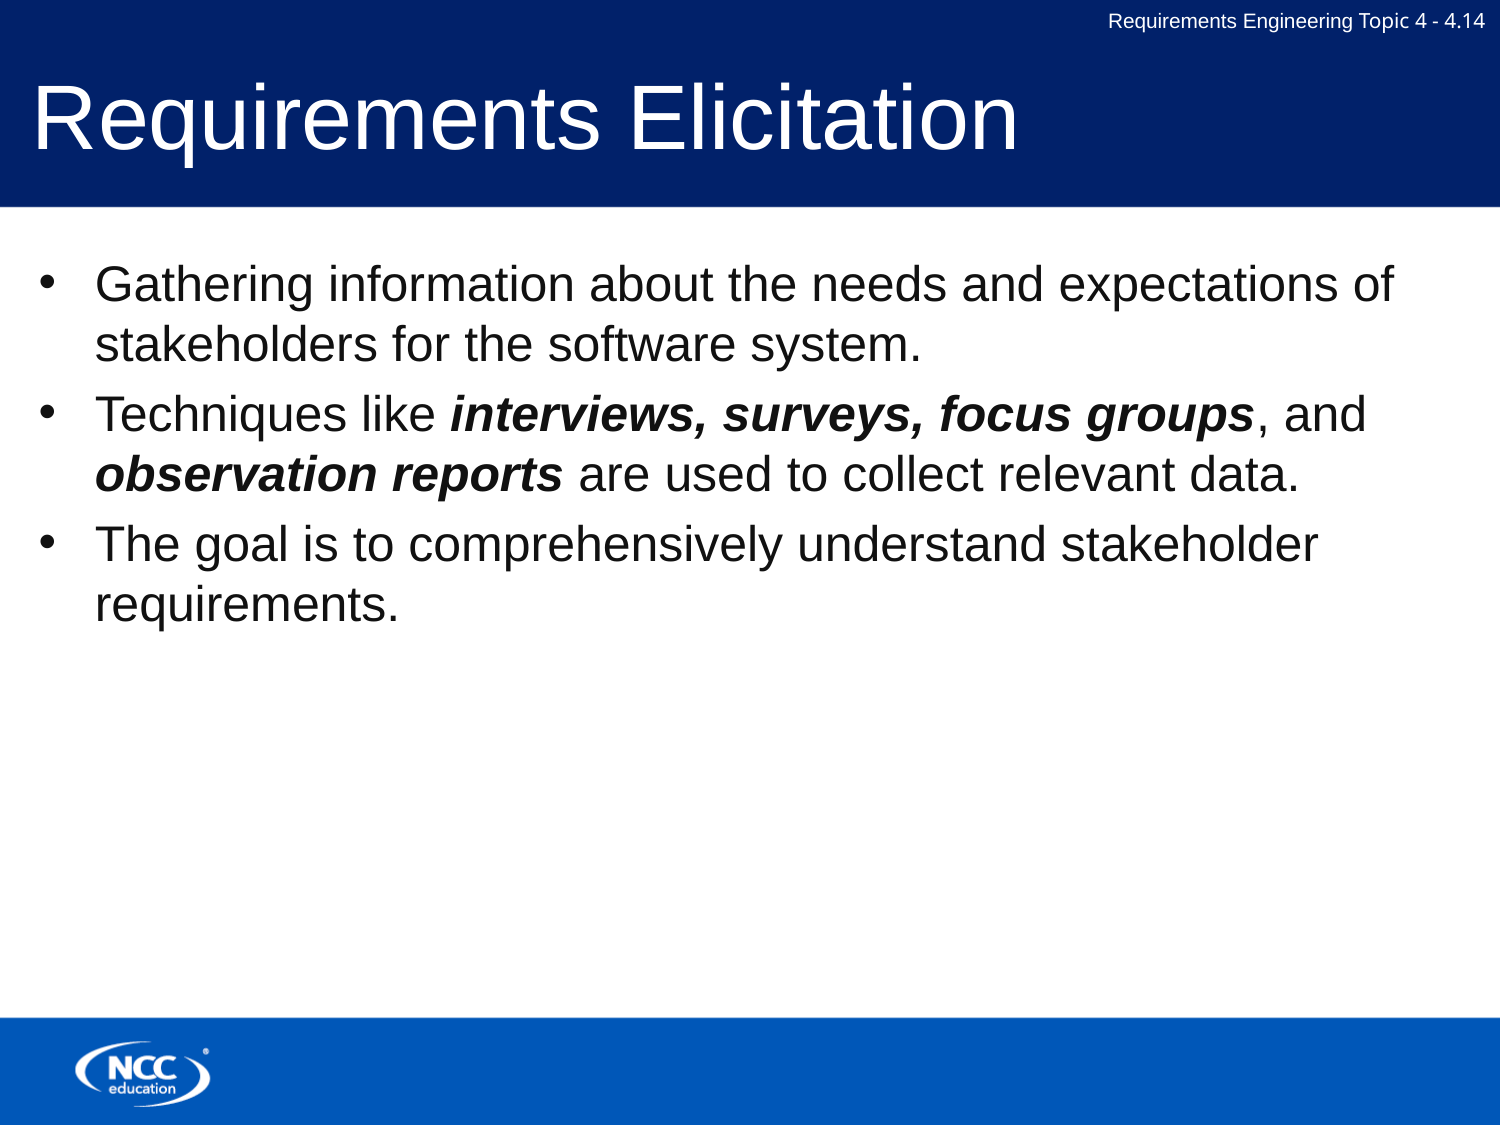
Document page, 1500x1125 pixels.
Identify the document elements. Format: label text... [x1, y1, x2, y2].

title Requirements Elicitation [16, 19, 1459, 207]
list Gathering information about the needs and expectations of stakeholders for the software system. Techniques like interviews, surveys, focus groups, and observation reports are used to collect relevant data. The goal is to comprehensively understand stakeholder requirements. [23, 243, 1477, 953]
picture [0, 0, 1500, 1125]
